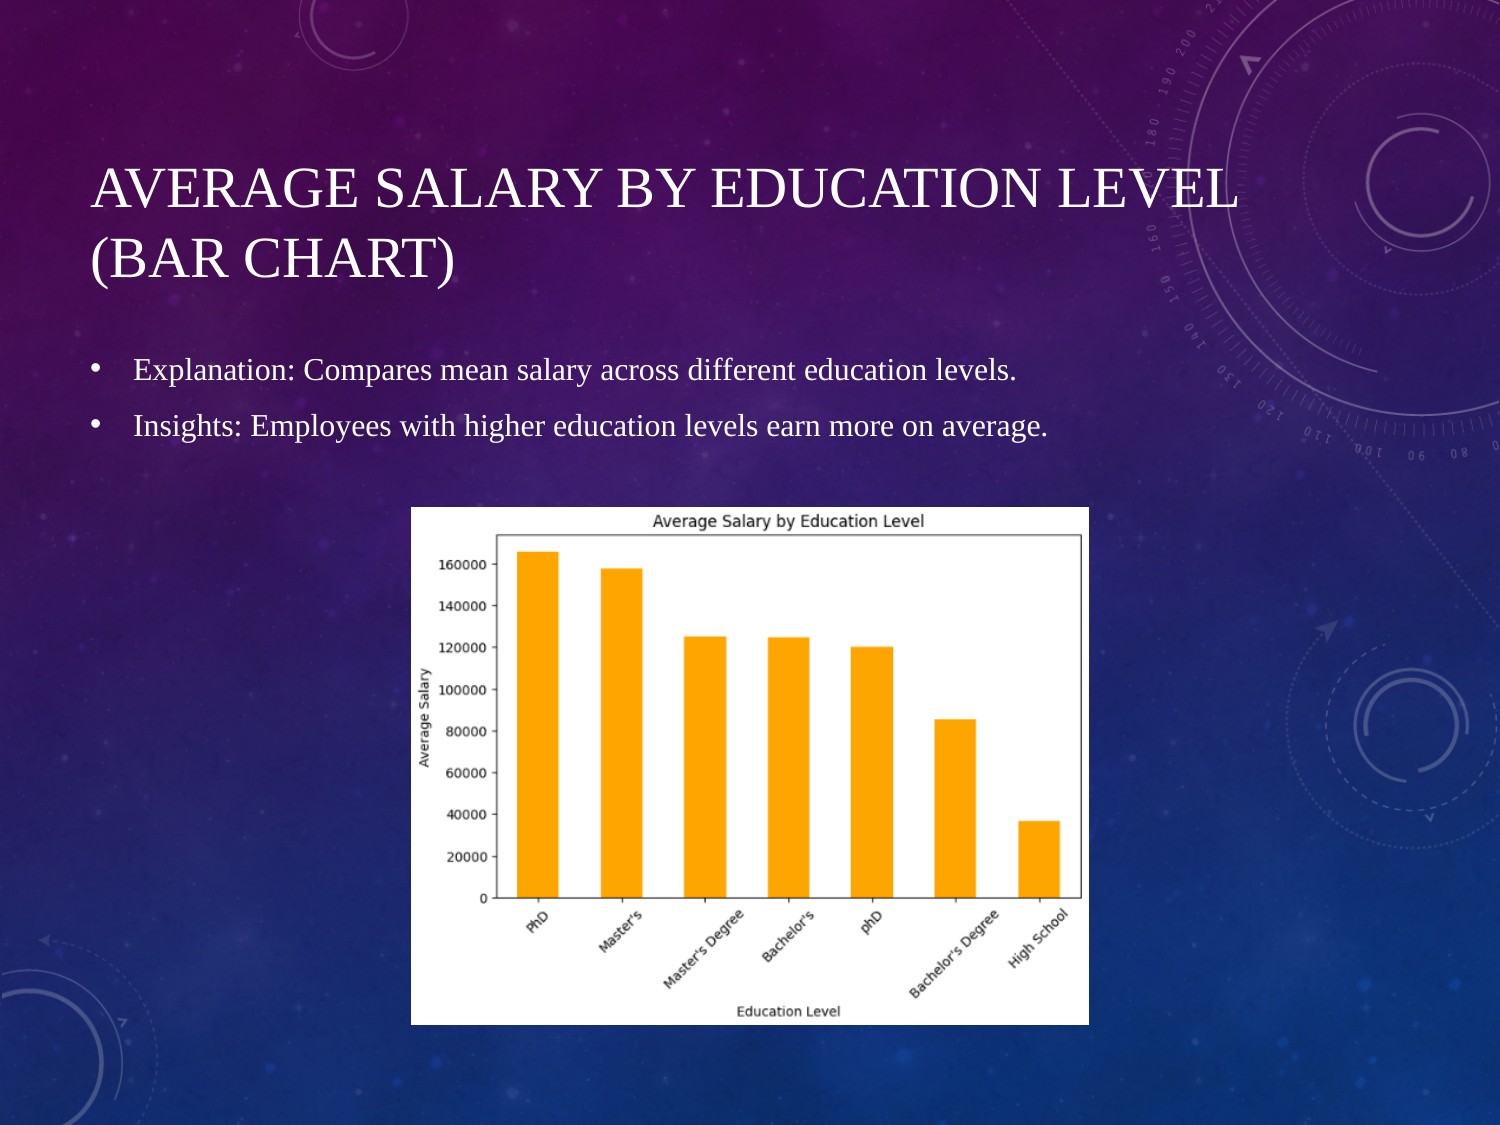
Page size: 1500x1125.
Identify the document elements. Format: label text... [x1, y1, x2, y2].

title Average Salary by Education Level (Bar Chart) [75, 99, 1350, 339]
list Explanation: Compares mean salary across different education levels. Insights: Employees with higher education levels earn more on average. [75, 341, 1350, 451]
picture [0, 0, 1500, 1125]
